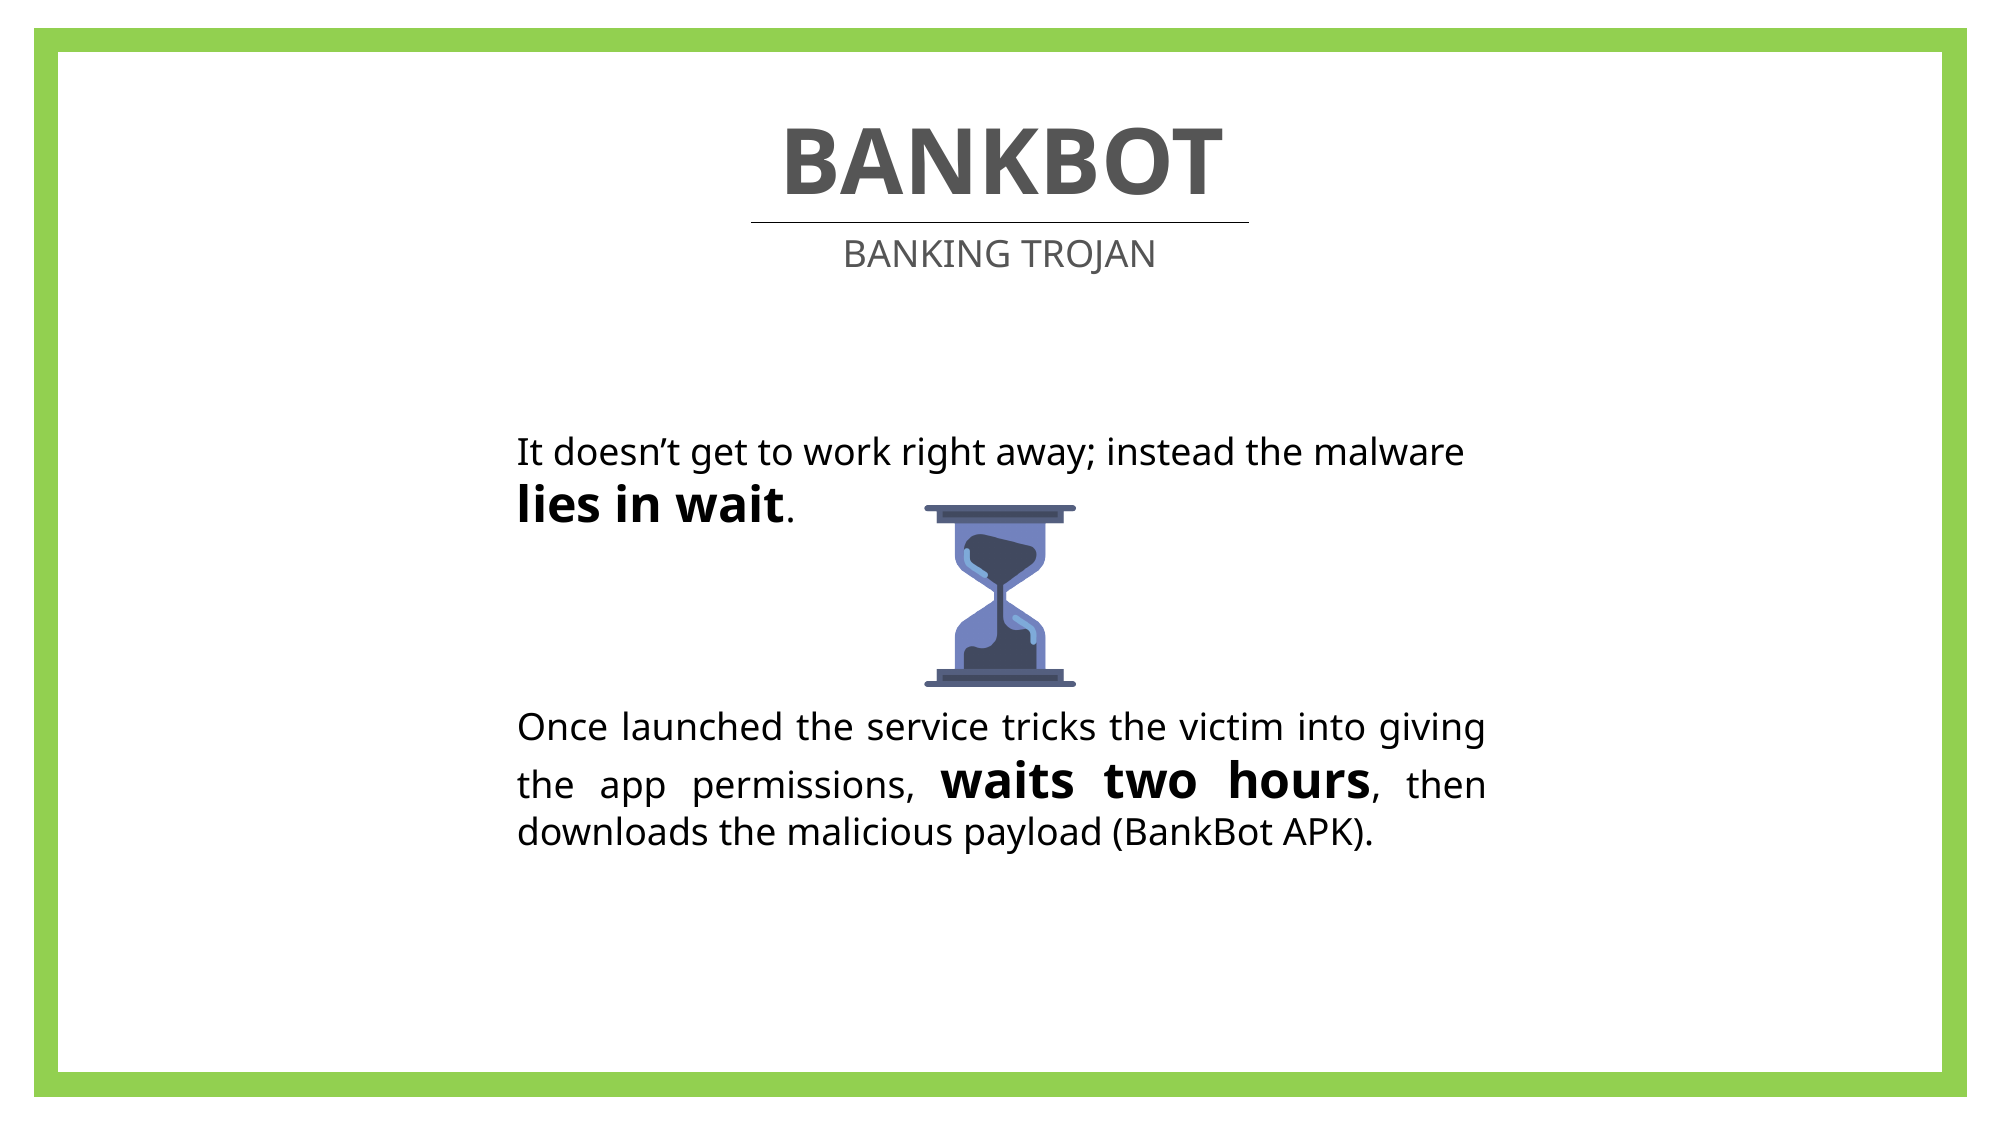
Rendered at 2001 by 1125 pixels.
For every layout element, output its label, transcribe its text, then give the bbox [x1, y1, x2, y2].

text_box [34, 28, 1967, 1097]
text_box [750, 95, 1249, 284]
text_box Once launched the service tricks the victim into giving the app permissions, waits two hours, then downloads the malicious payload (BankBot APK). [502, 695, 1502, 861]
picture [909, 505, 1091, 687]
text_box It doesn’t get to work right away; instead the malware lies in wait. [502, 420, 1502, 541]
